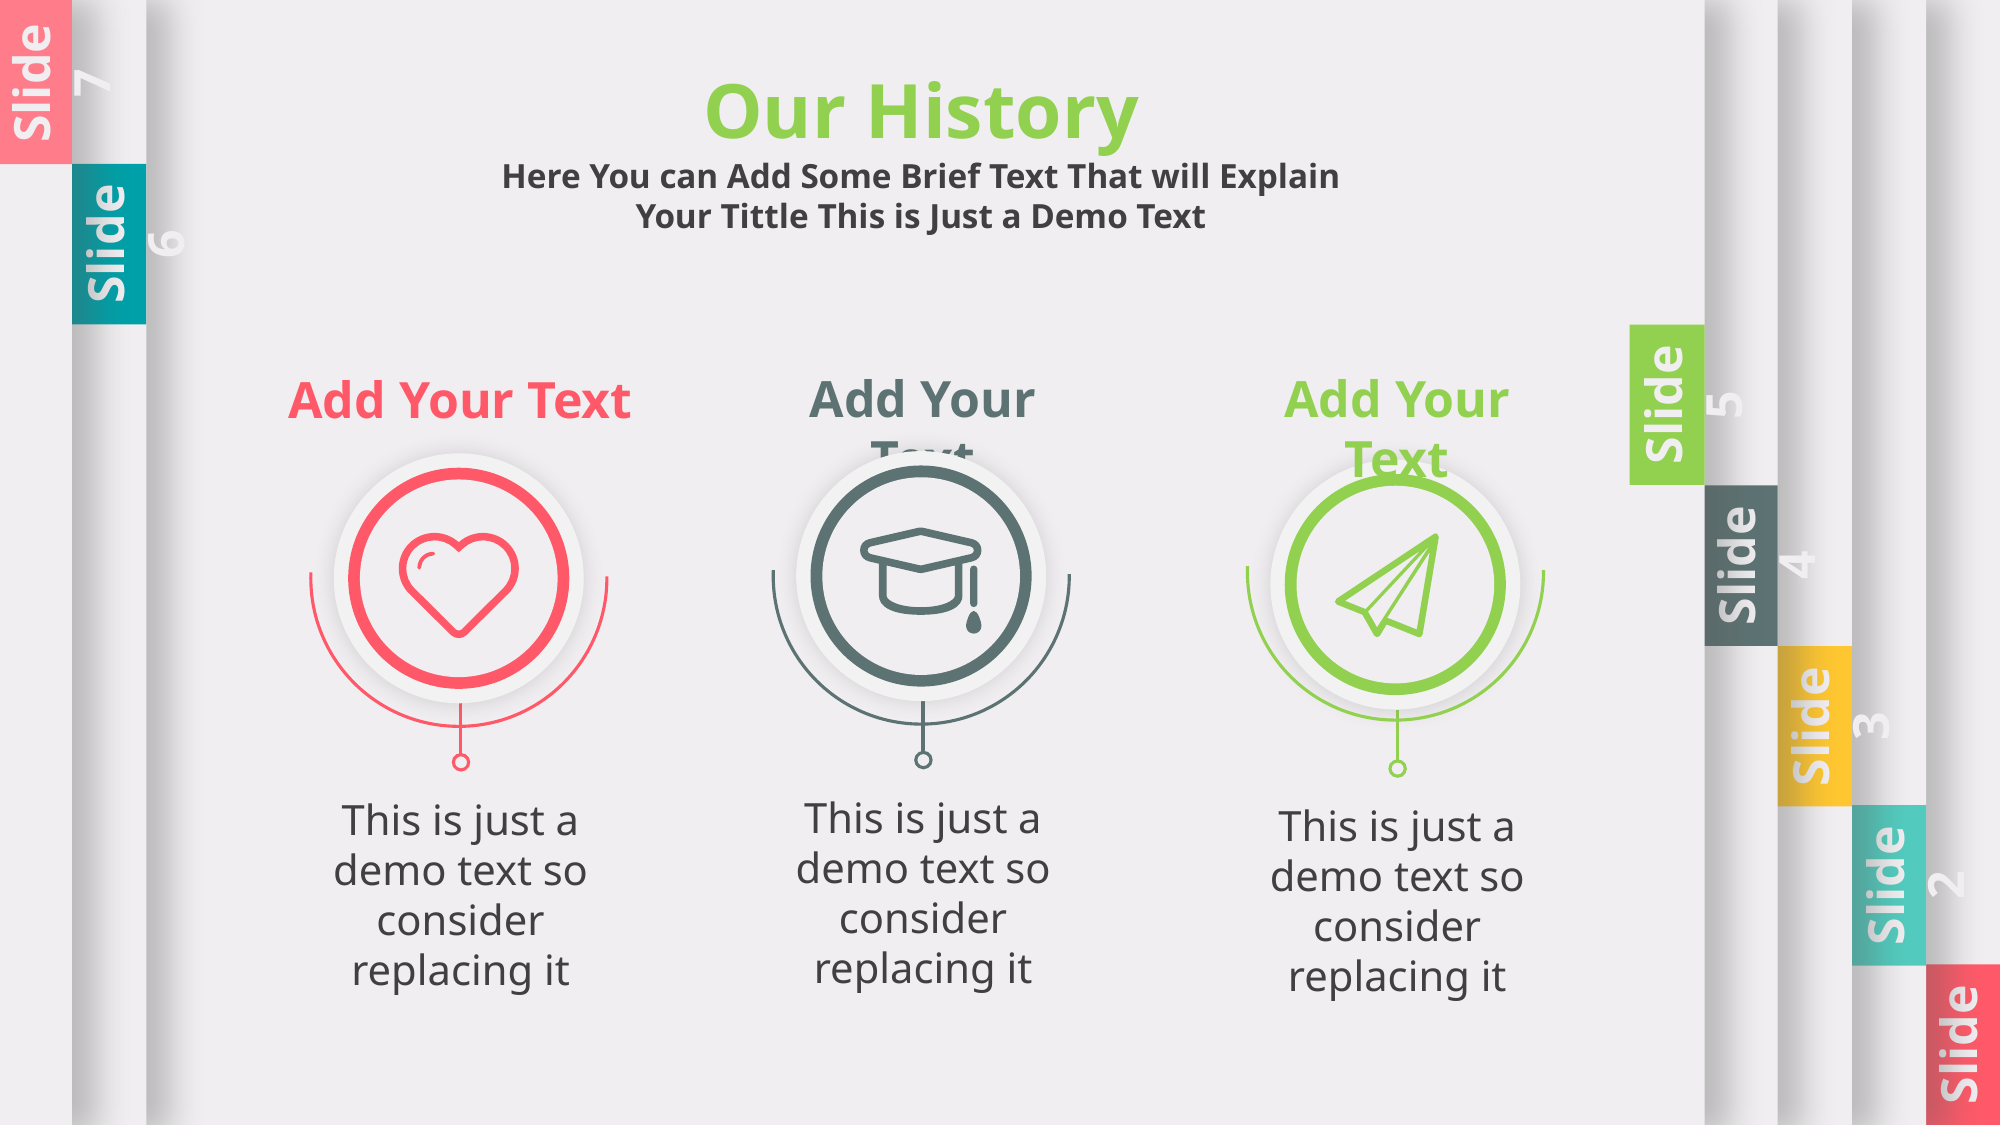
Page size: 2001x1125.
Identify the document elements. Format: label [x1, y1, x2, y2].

text_box [72, 0, 147, 1125]
text_box [1778, 0, 1852, 1125]
text_box [398, 532, 519, 639]
text_box [1705, 0, 1778, 1125]
text_box [0, 0, 72, 1125]
text_box [147, 0, 1705, 1125]
text_box [1852, 0, 1927, 1125]
text_box [859, 527, 982, 634]
text_box [470, 55, 1373, 244]
text_box [1927, 0, 2000, 1125]
